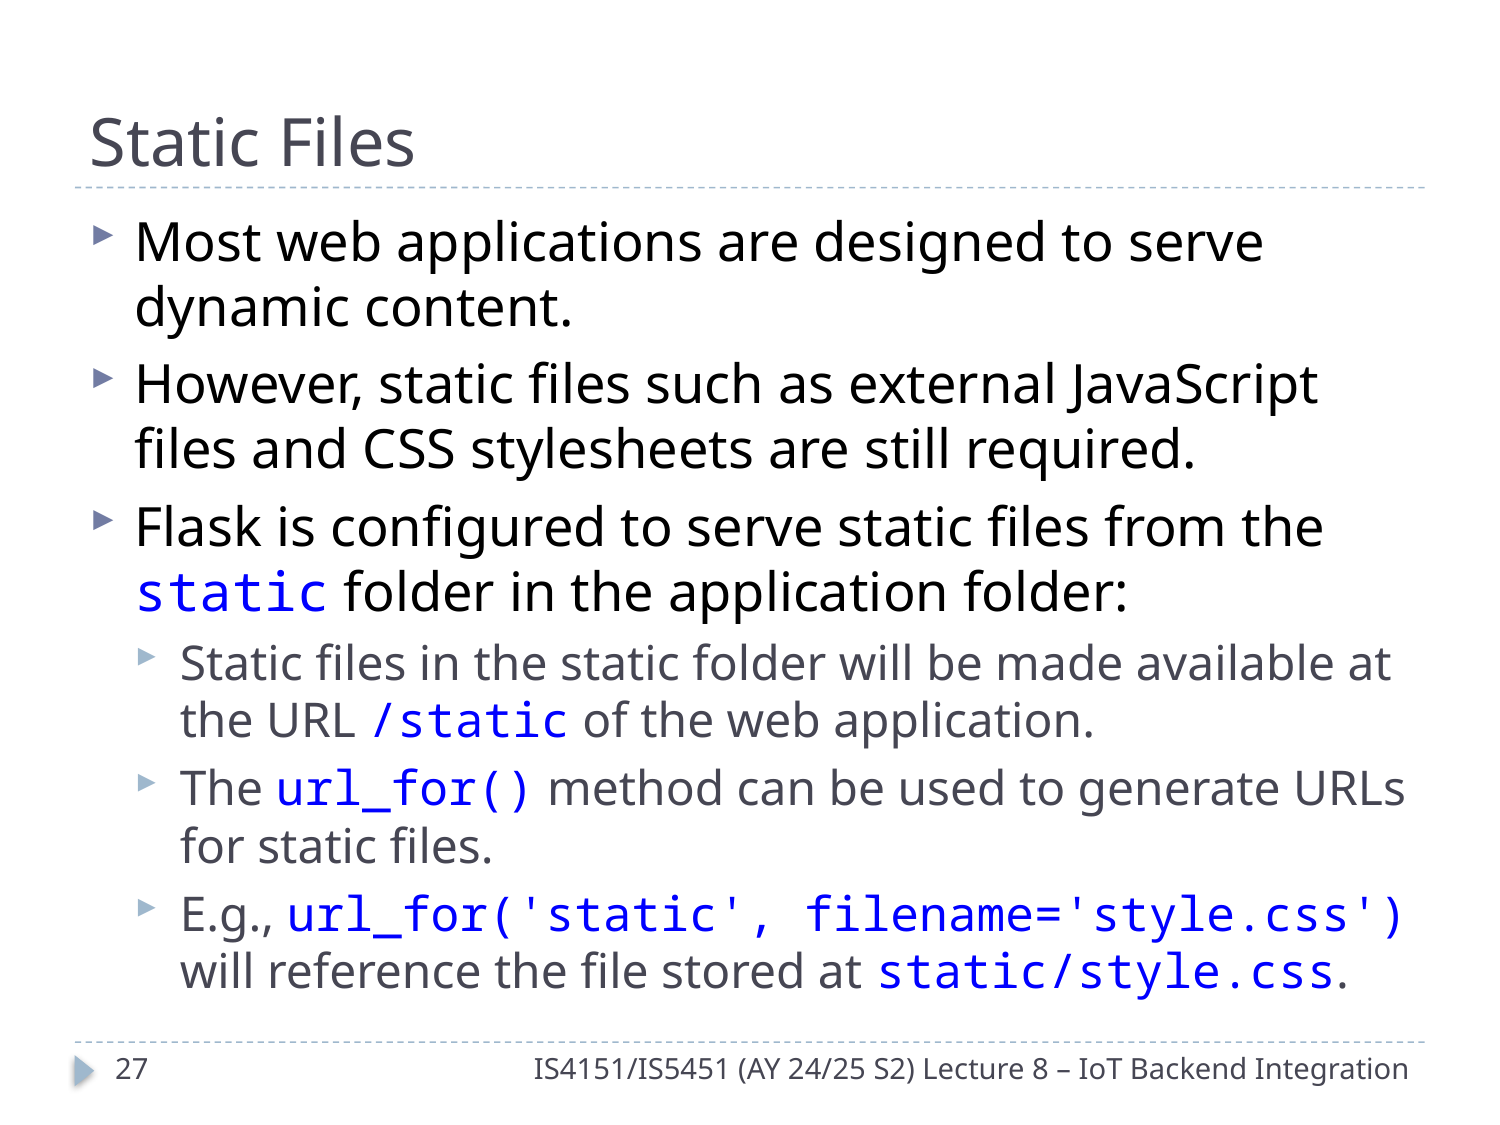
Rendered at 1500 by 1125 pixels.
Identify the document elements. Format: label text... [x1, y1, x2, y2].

list Most web applications are designed to serve dynamic content. However, static files such as external JavaScript files and CSS stylesheets are still required. Flask is configured to serve static files from the static folder in the application folder: Static files in the static folder will be made available at the URL /static of the web application. The url_for() method can be used to generate URLs for static files. E.g., url_for('static', filename='style.css') will reference the file stored at static/style.css. [75, 200, 1425, 1010]
footer IS4151/IS5451 (AY 24/25 S2) Lecture 8 – IoT Backend Integration [426, 1042, 1425, 1103]
title Static Files [75, 24, 1425, 188]
slide_number 26 [100, 1042, 426, 1103]
